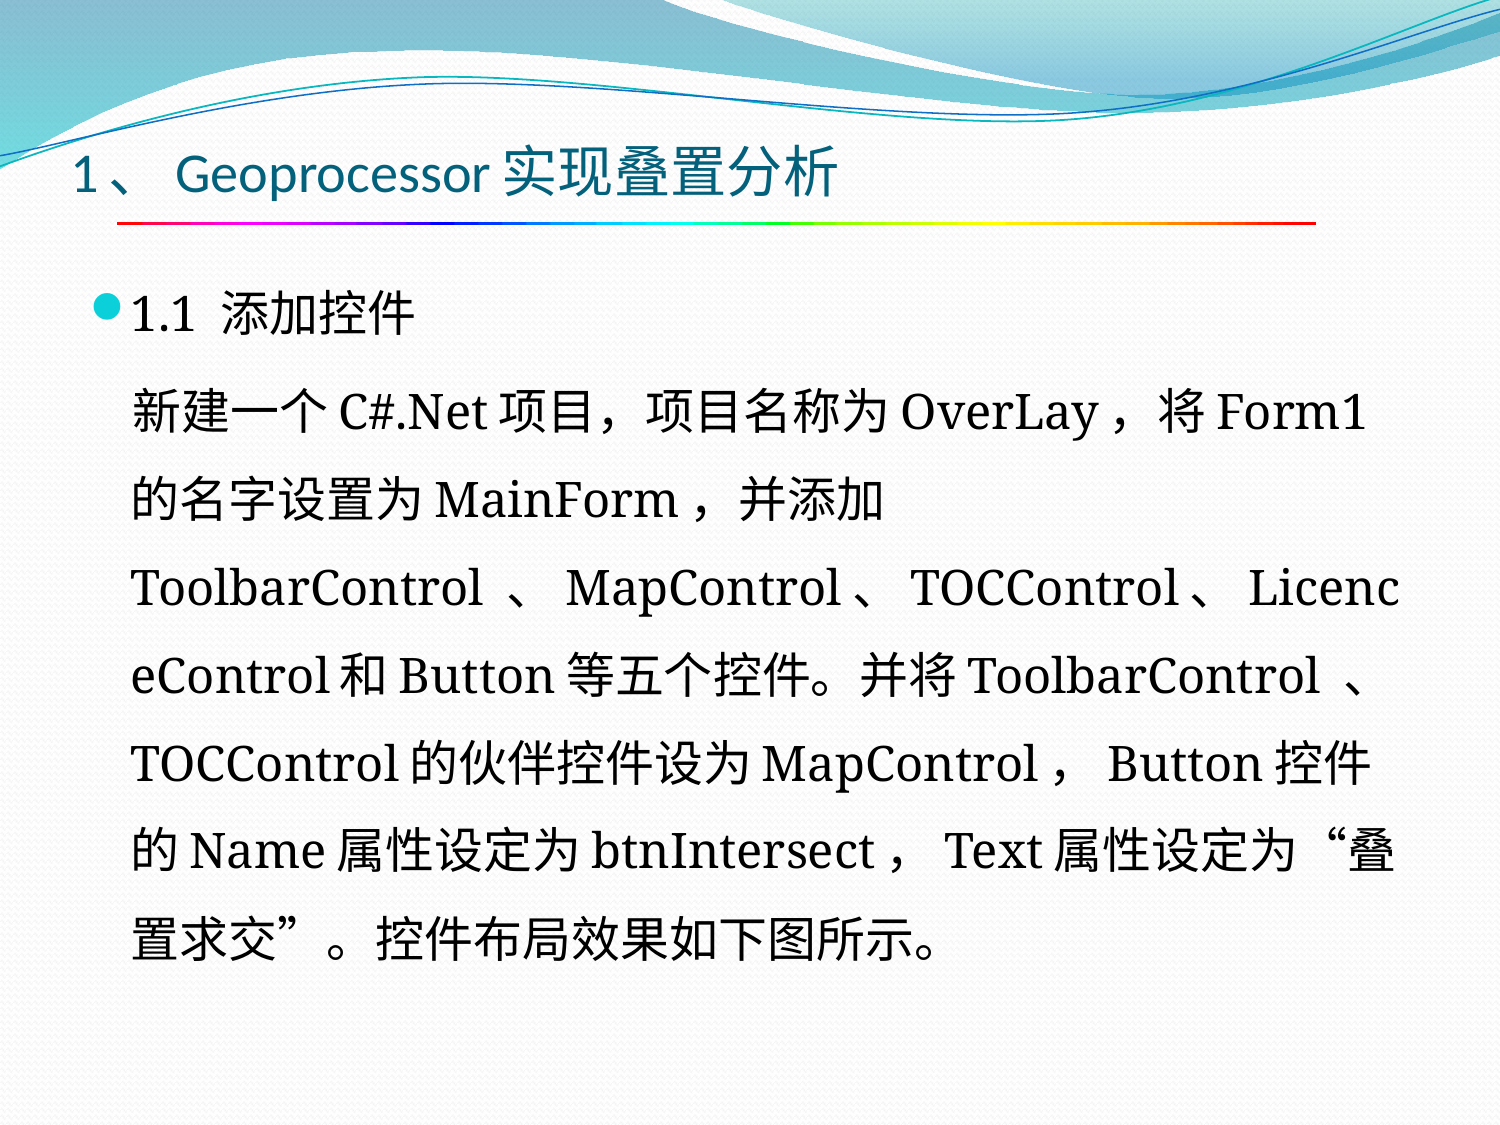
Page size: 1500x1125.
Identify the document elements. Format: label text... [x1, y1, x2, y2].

list 1.1 添加控件 新建一个C#.Net项目，项目名称为OverLay，将Form1的名字设置为MainForm，并添加ToolbarControl 、MapControl、TOCControl、LicenceControl和Button等五个控件。并将ToolbarControl 、TOCControl的伙伴控件设为MapControl，Button控件的Name属性设定为btnIntersect，Text属性设定为“叠置求交”。控件布局效果如下图所示。 [75, 246, 1425, 1050]
title 1、Geoprocessor实现叠置分析 [70, 128, 1433, 204]
